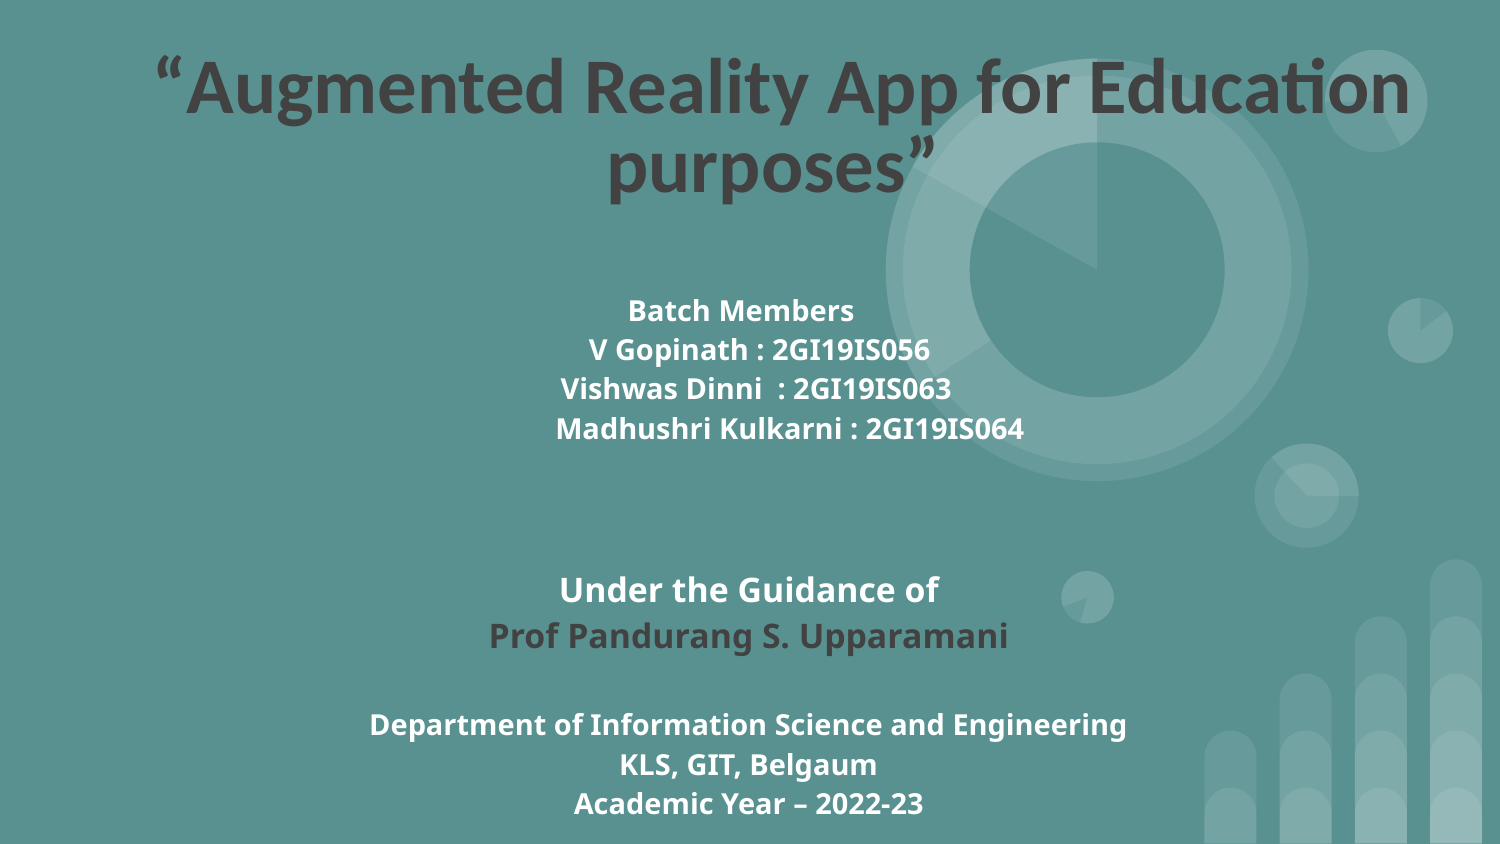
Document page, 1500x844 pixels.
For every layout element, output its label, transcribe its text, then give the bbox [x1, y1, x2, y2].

subtitle Batch Members V Gopinath : 2GI19IS056 Vishwas Dinni : 2GI19IS063 Madhushri Kulkarni : 2GI19IS064 Under the Guidance of Prof Pandurang S. Upparamani Department of Information Science and Engineering KLS, GIT, Belgaum Academic Year – 2022-23 [76, 235, 1402, 844]
title “Augmented Reality App for Education purposes” [119, 38, 1445, 228]
